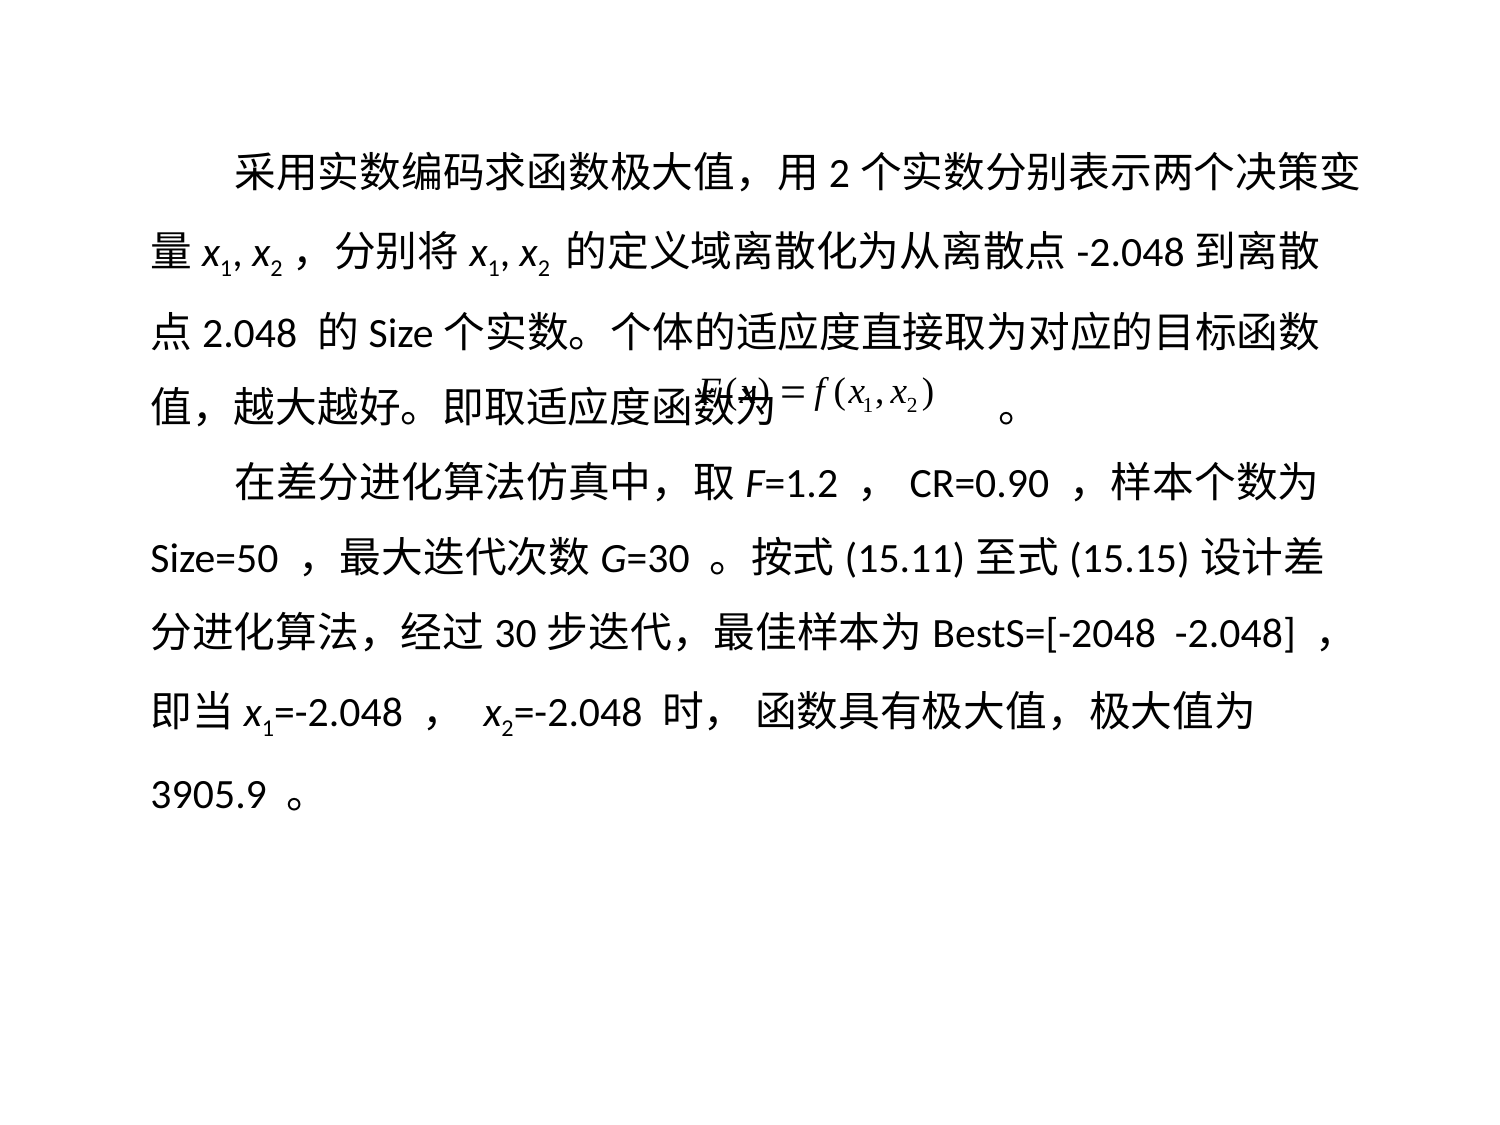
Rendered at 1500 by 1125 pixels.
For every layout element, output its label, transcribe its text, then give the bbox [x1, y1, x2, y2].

text_box 采用实数编码求函数极大值，用2个实数分别表示两个决策变量x1, x2，分别将x1, x2 的定义域离散化为从离散点-2.048到离散点2.048 的Size个实数。个体的适应度直接取为对应的目标函数值，越大越好。即取适应度函数为 。 在差分进化算法仿真中，取F=1.2 ，CR=0.90 ，样本个数为Size=50 ，最大迭代次数G=30 。按式(15.11)至式(15.15)设计差分进化算法，经过30步迭代，最佳样本为BestS=[-2048 -2.048] ，即当x1=-2.048 ， x2=-2.048 时， 函数具有极大值，极大值为3905.9 。 [135, 113, 1376, 899]
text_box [691, 365, 940, 423]
